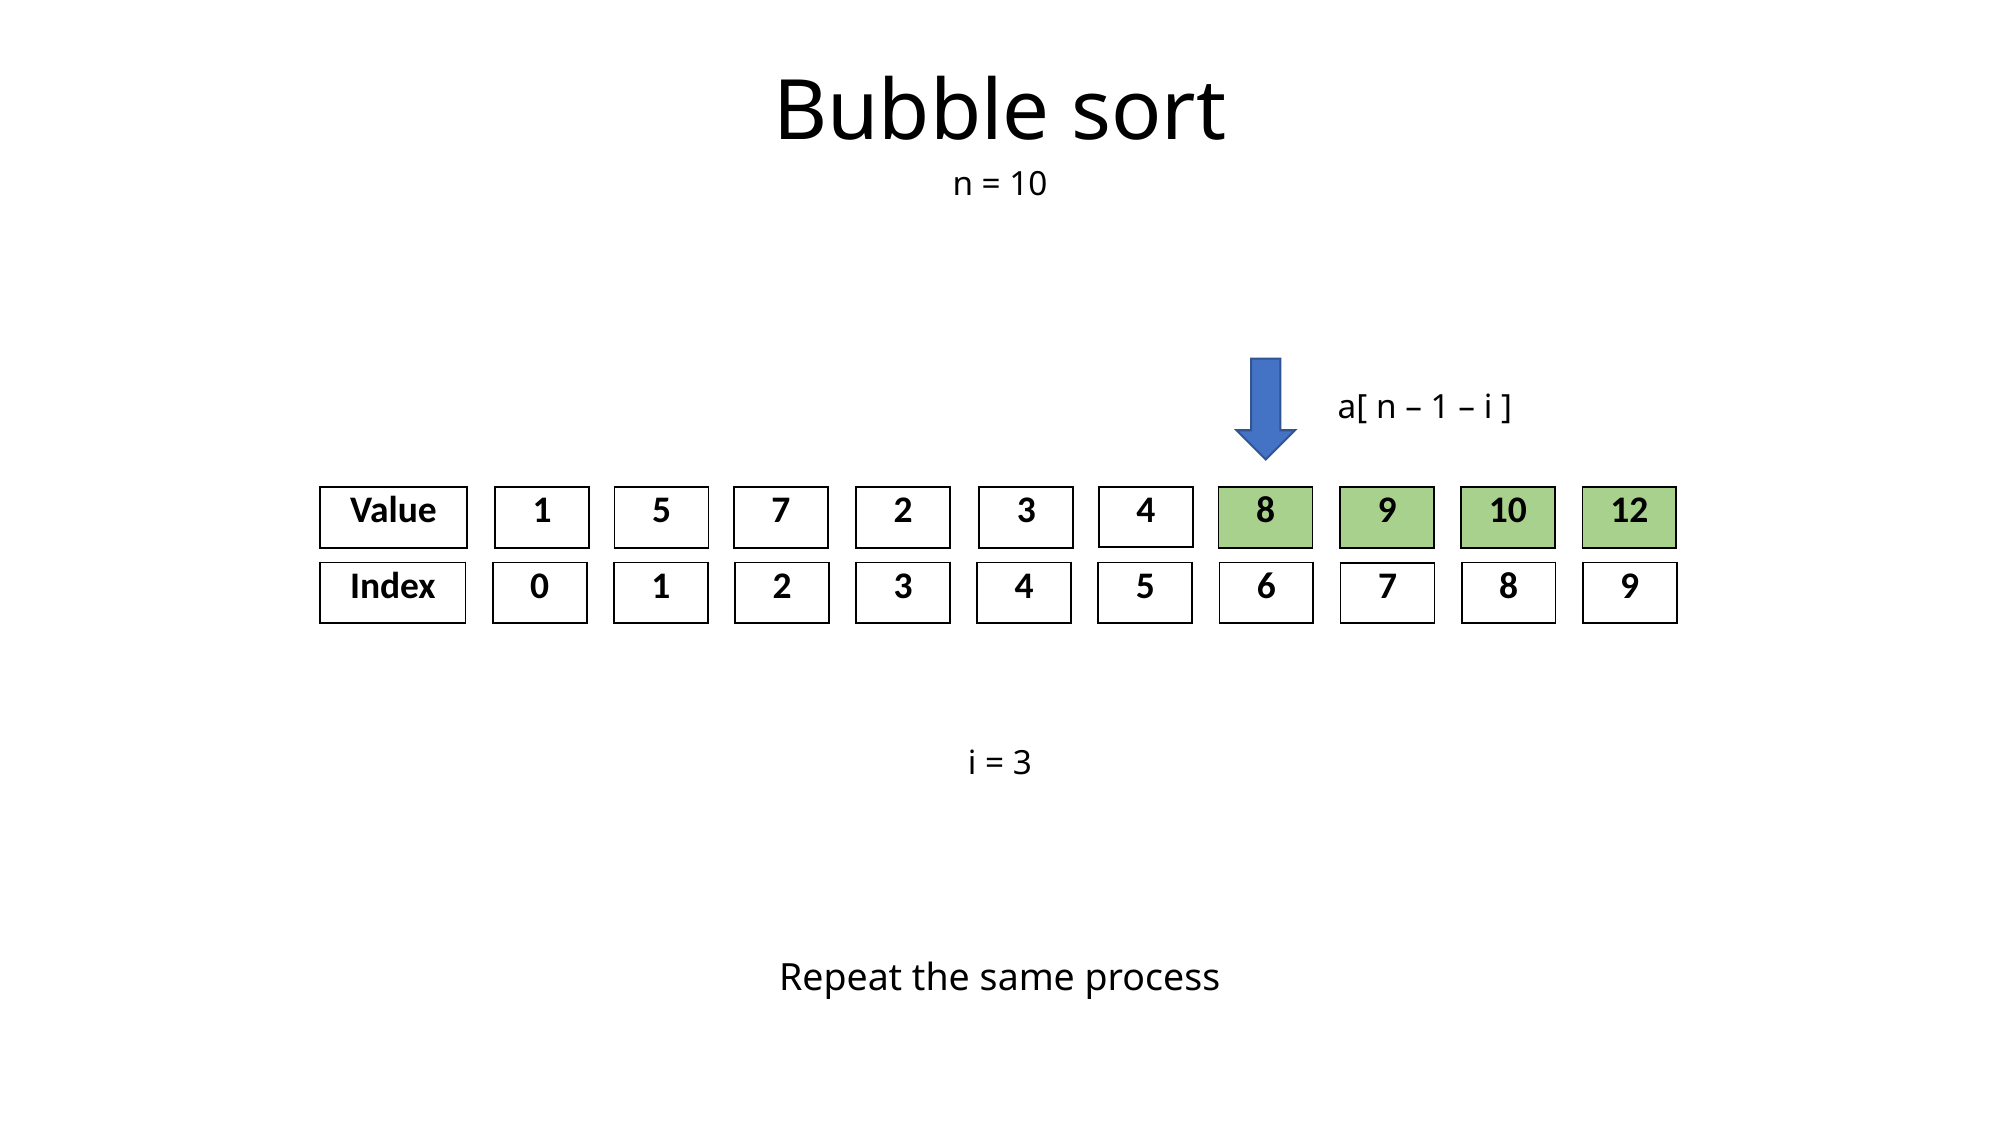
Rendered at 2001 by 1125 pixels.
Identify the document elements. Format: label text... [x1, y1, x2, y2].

table_header 0 [494, 563, 586, 622]
table_header 9 [1341, 488, 1433, 547]
text_box i = 3 [953, 734, 1047, 789]
text_box n = 10 [937, 154, 1063, 210]
table_header 2 [736, 563, 828, 622]
text_box Bubble sort [758, 48, 1242, 164]
table_header 3 [857, 563, 949, 622]
table_header 3 [980, 488, 1072, 547]
table_header 7 [735, 488, 827, 547]
table_header 4 [978, 563, 1070, 622]
table_header 6 [1220, 563, 1312, 622]
table_header 10 [1462, 488, 1554, 547]
table_header 12 [1583, 488, 1675, 547]
table_header Index [321, 563, 465, 622]
table_header 8 [1463, 563, 1555, 622]
table_header Value [321, 488, 466, 547]
text_box Repeat the same process [764, 945, 1236, 1006]
table_header 7 [1341, 564, 1434, 622]
table_header 5 [615, 488, 708, 547]
table_header 2 [857, 488, 949, 547]
table_header 9 [1584, 563, 1676, 622]
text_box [1236, 358, 1544, 460]
table_header 1 [615, 563, 707, 622]
table_header 1 [496, 488, 588, 547]
table_header 4 [1100, 488, 1192, 546]
table_header 8 [1219, 488, 1312, 547]
table_header 5 [1099, 563, 1191, 622]
